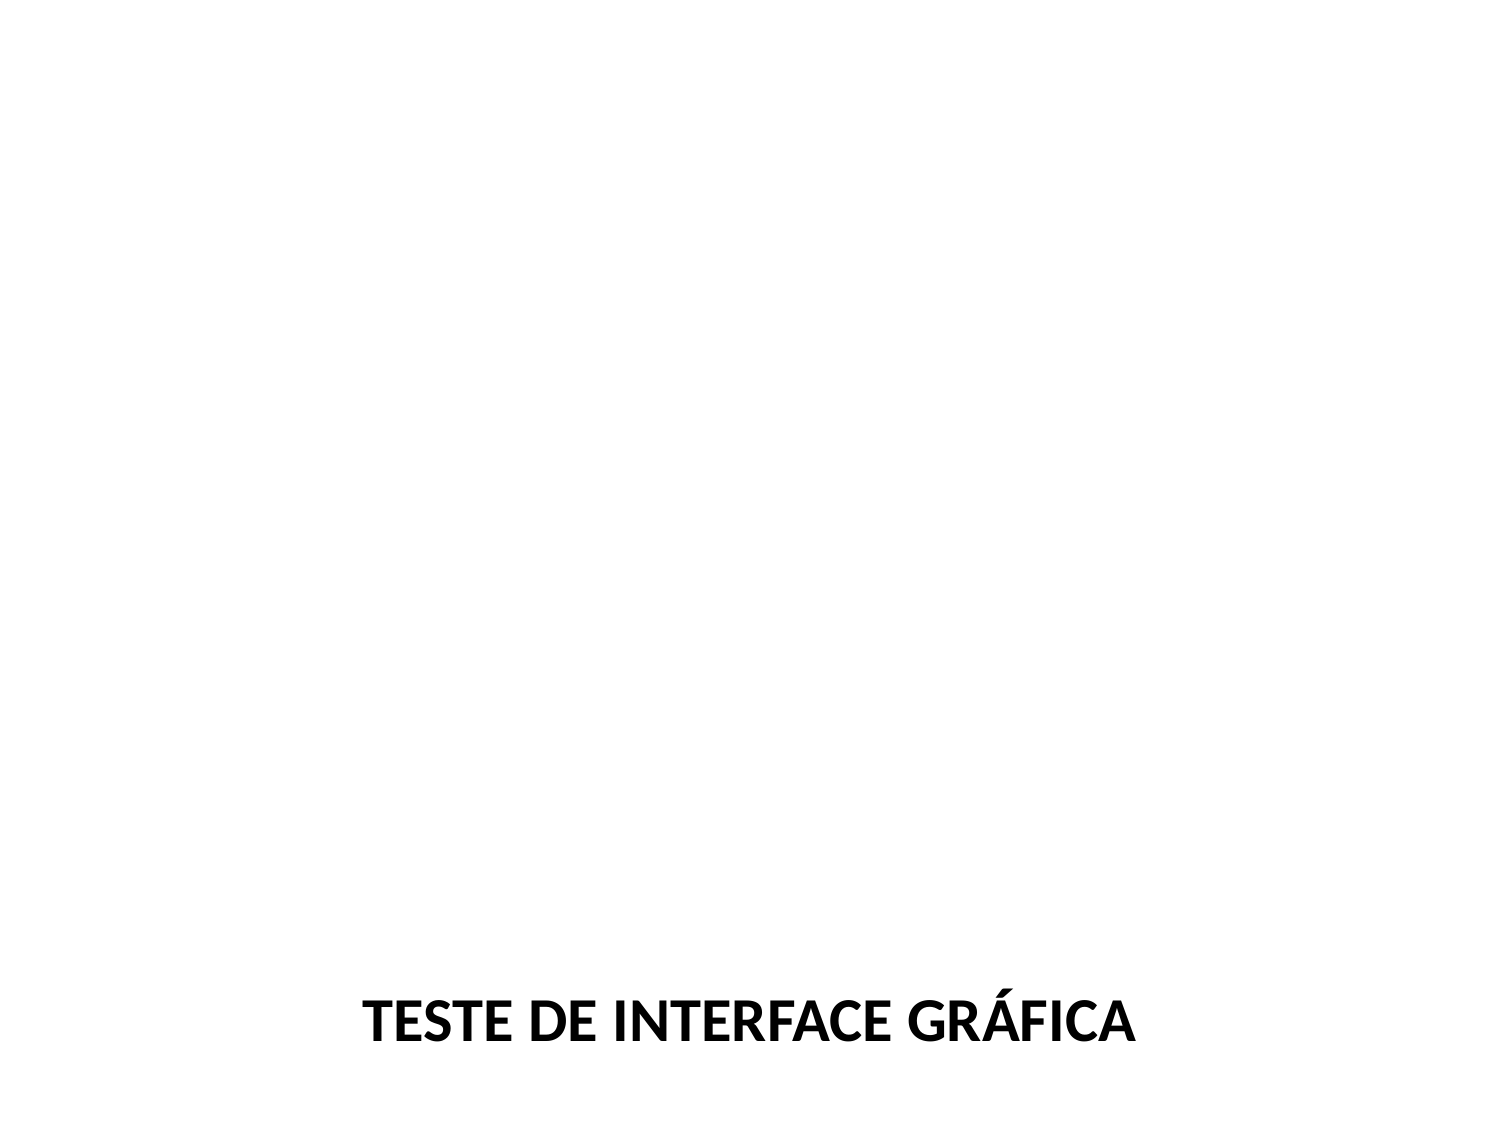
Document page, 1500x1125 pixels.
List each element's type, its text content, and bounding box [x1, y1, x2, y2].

text_box TESTE DE INTERFACE GRÁFICA [74, 963, 1425, 1078]
